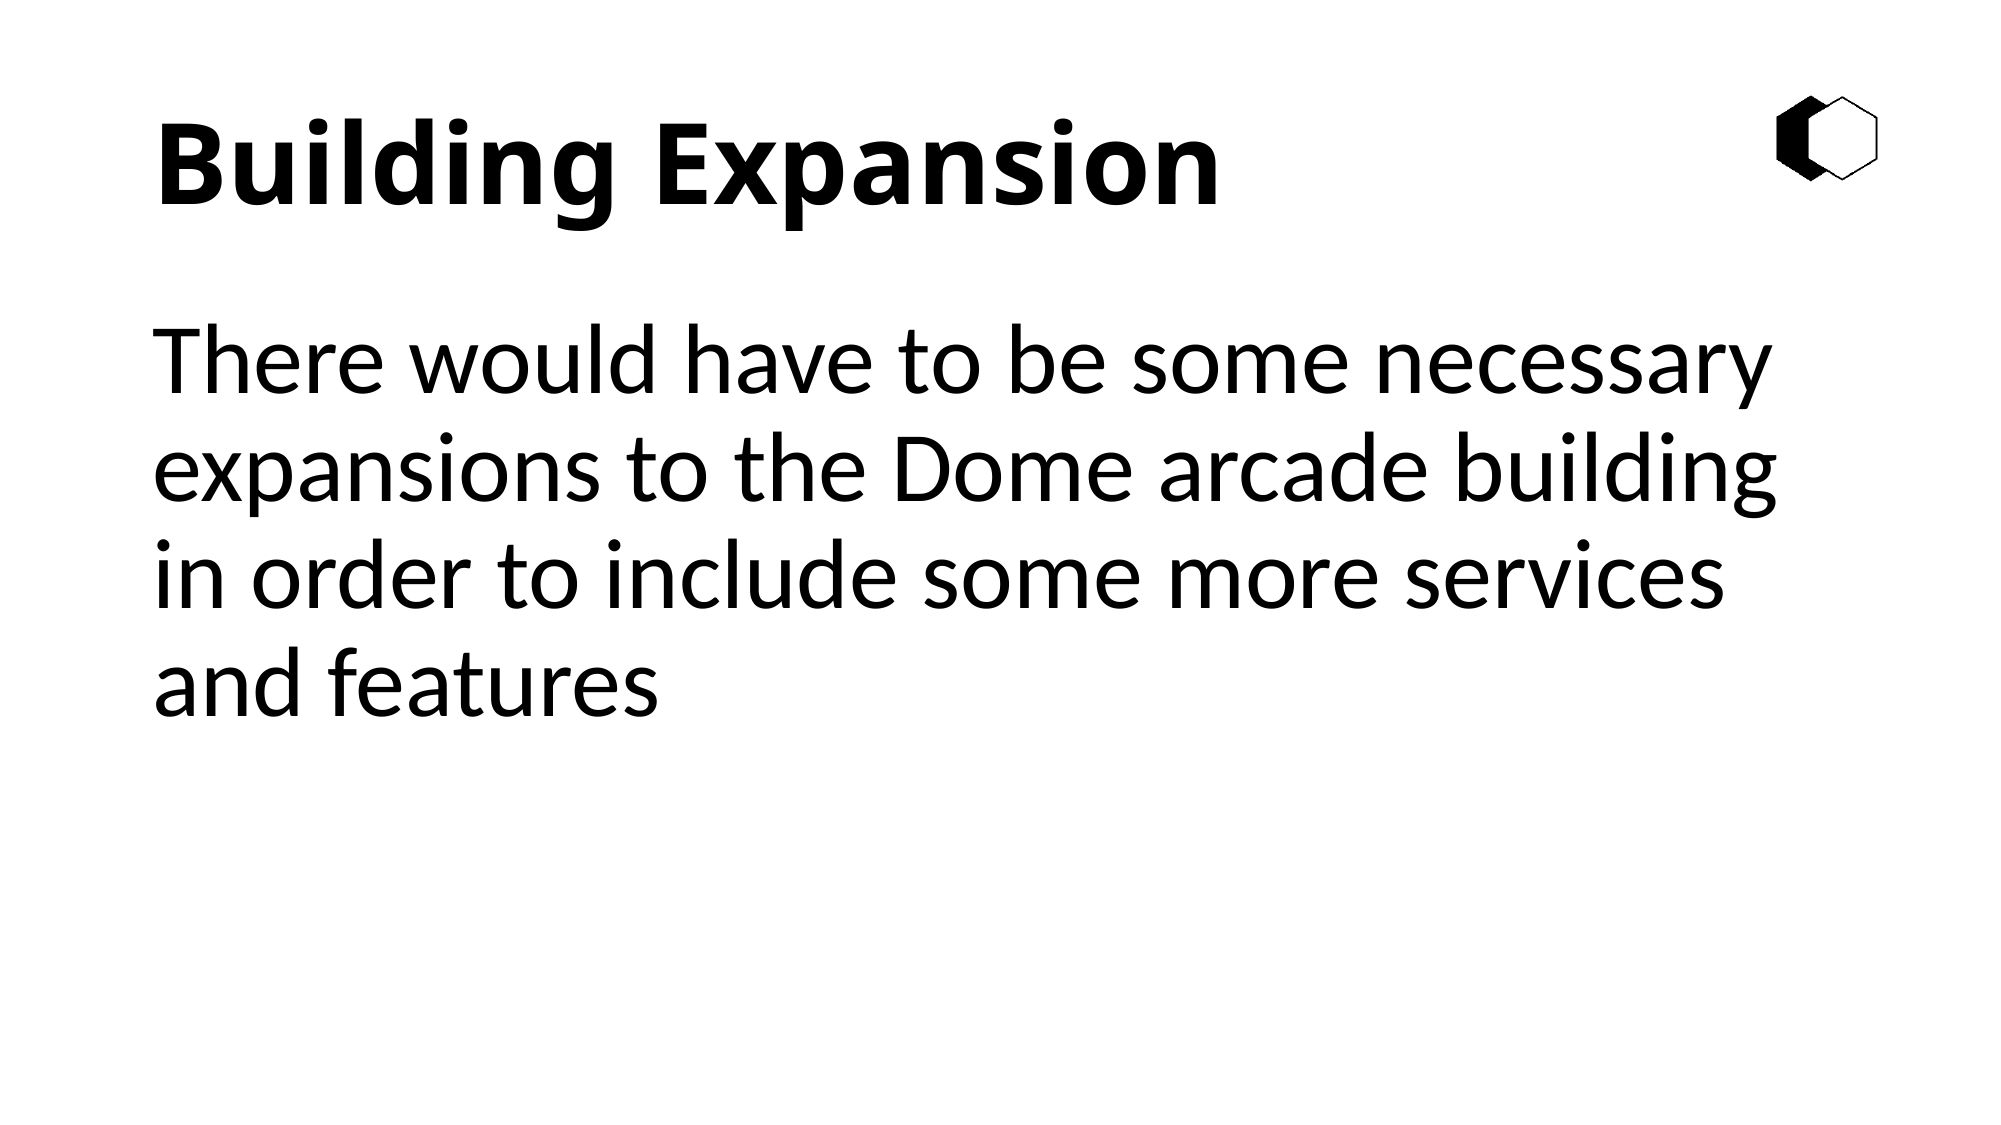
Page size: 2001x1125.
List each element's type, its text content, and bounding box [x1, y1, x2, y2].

title Building Expansion [137, 59, 1863, 278]
picture [1863, 59, 1976, 232]
list There would have to be some necessary expansions to the Dome arcade building in order to include some more services and features [137, 299, 1863, 1014]
